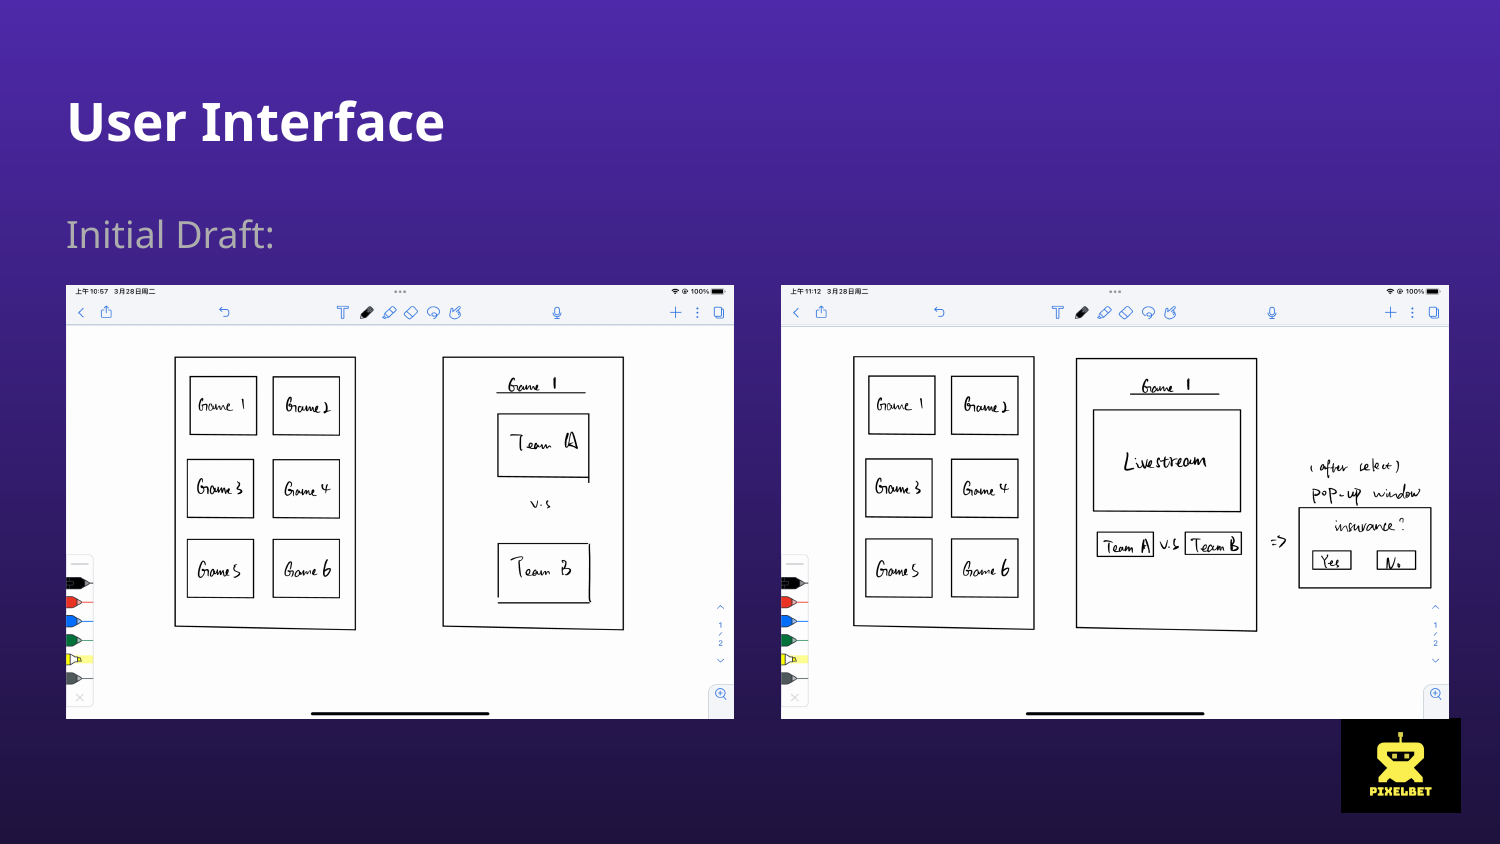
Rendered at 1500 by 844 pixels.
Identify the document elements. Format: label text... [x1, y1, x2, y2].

picture [780, 285, 1461, 813]
title User Interface [51, 72, 1449, 167]
picture [65, 285, 734, 720]
list Initial Draft: [51, 189, 1449, 750]
